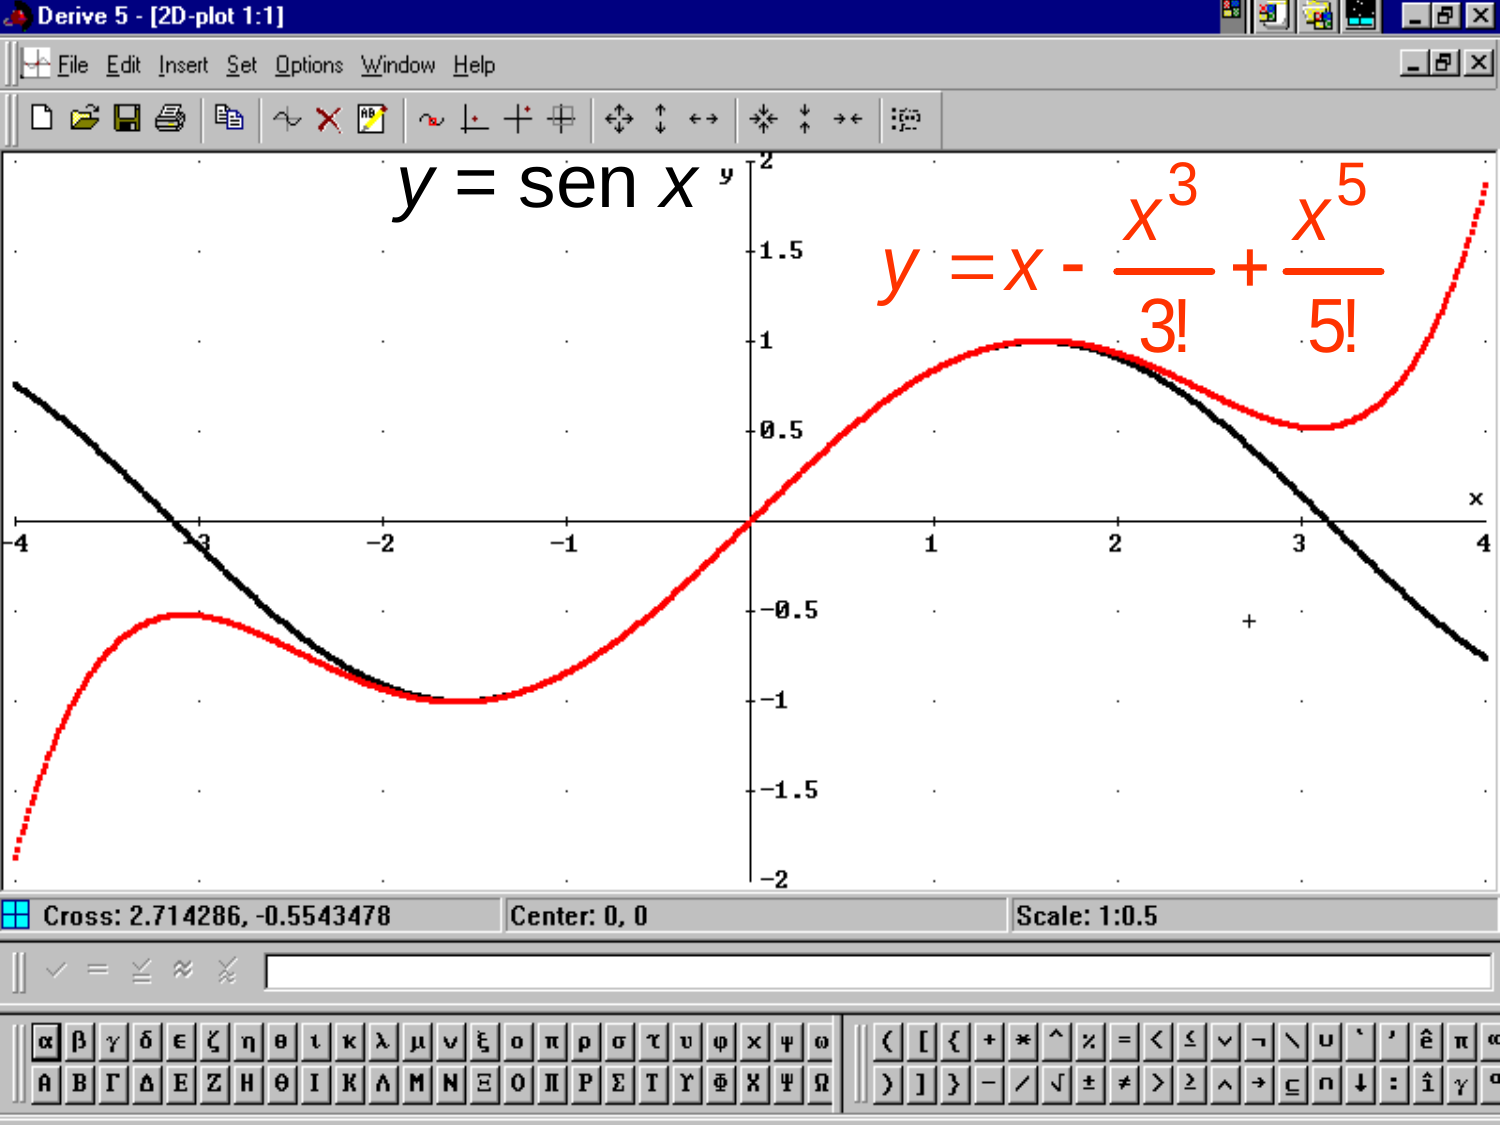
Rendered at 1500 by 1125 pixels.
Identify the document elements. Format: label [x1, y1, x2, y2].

text_box [867, 136, 1396, 376]
picture [0, 0, 1500, 1125]
